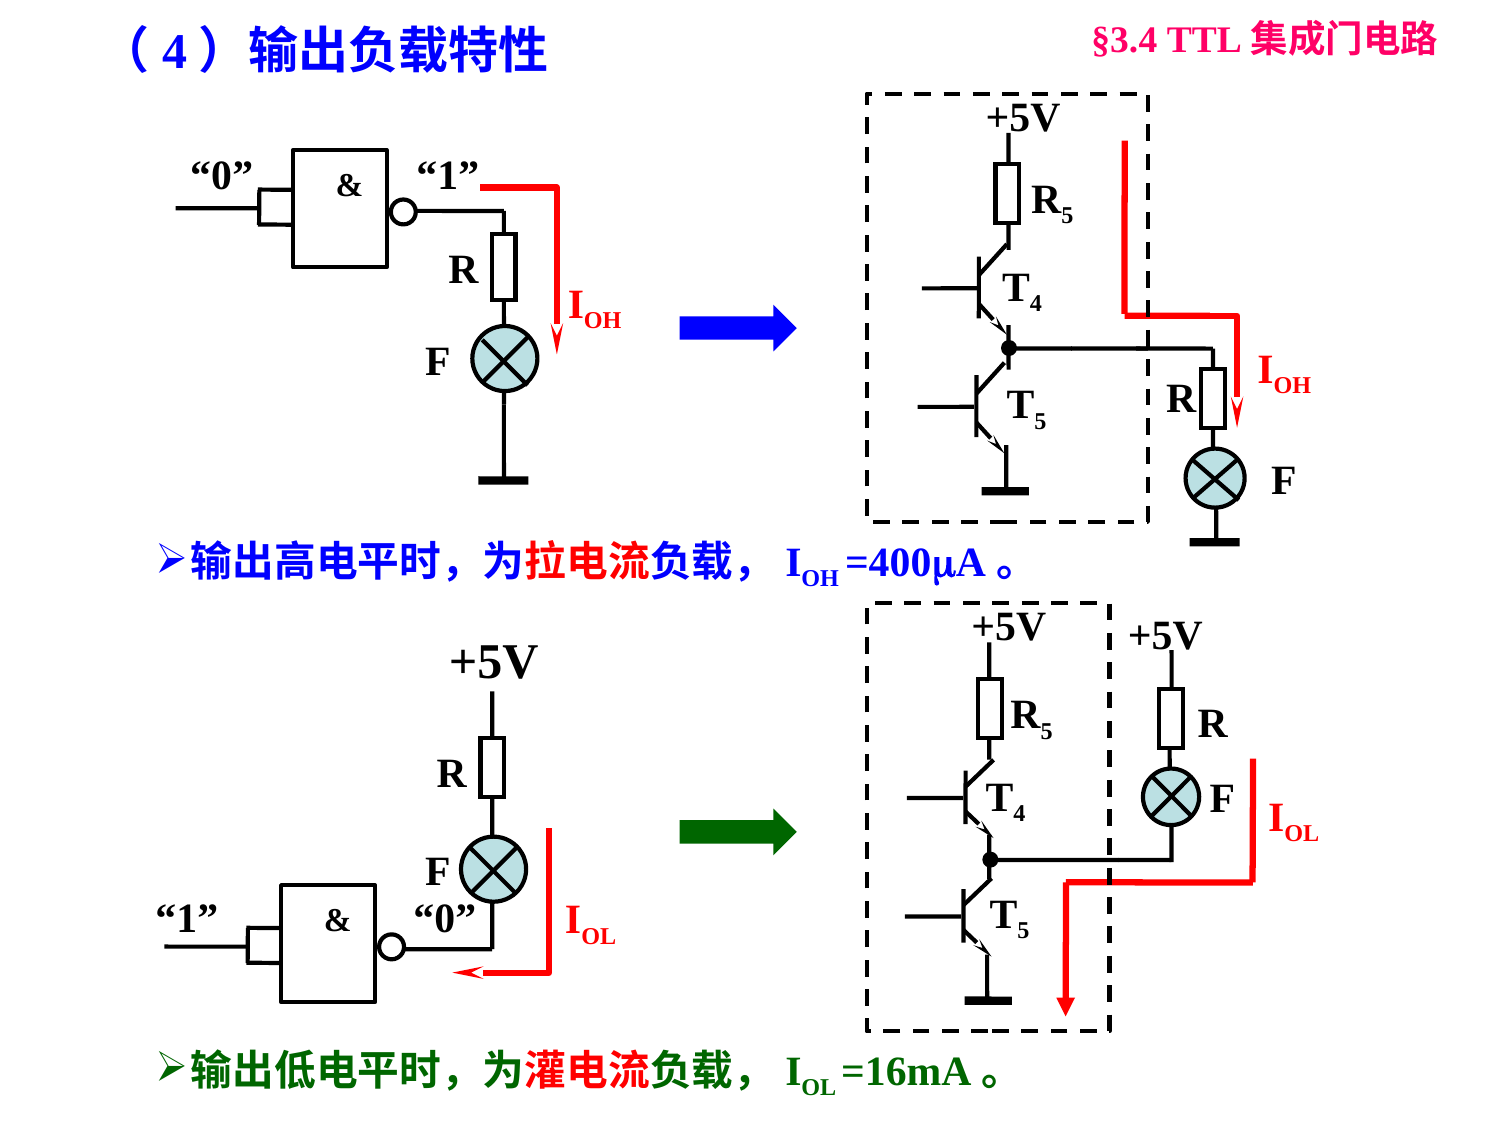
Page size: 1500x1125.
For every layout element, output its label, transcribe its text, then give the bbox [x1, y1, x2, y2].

text_box §3.4 TTL集成门电路 [1076, 7, 1454, 67]
text_box 输出低电平时，为灌电流负载，IOL =16mA。 [140, 1035, 1500, 1108]
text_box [679, 591, 1275, 1032]
text_box （4）输出负载特性 [85, 11, 564, 87]
text_box 输出高电平时，为拉电流负载，IOH =400A。 [140, 527, 1500, 599]
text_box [549, 187, 674, 355]
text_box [140, 620, 555, 1003]
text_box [175, 140, 544, 481]
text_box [679, 81, 1336, 543]
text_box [1279, 758, 1407, 1017]
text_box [559, 828, 645, 973]
